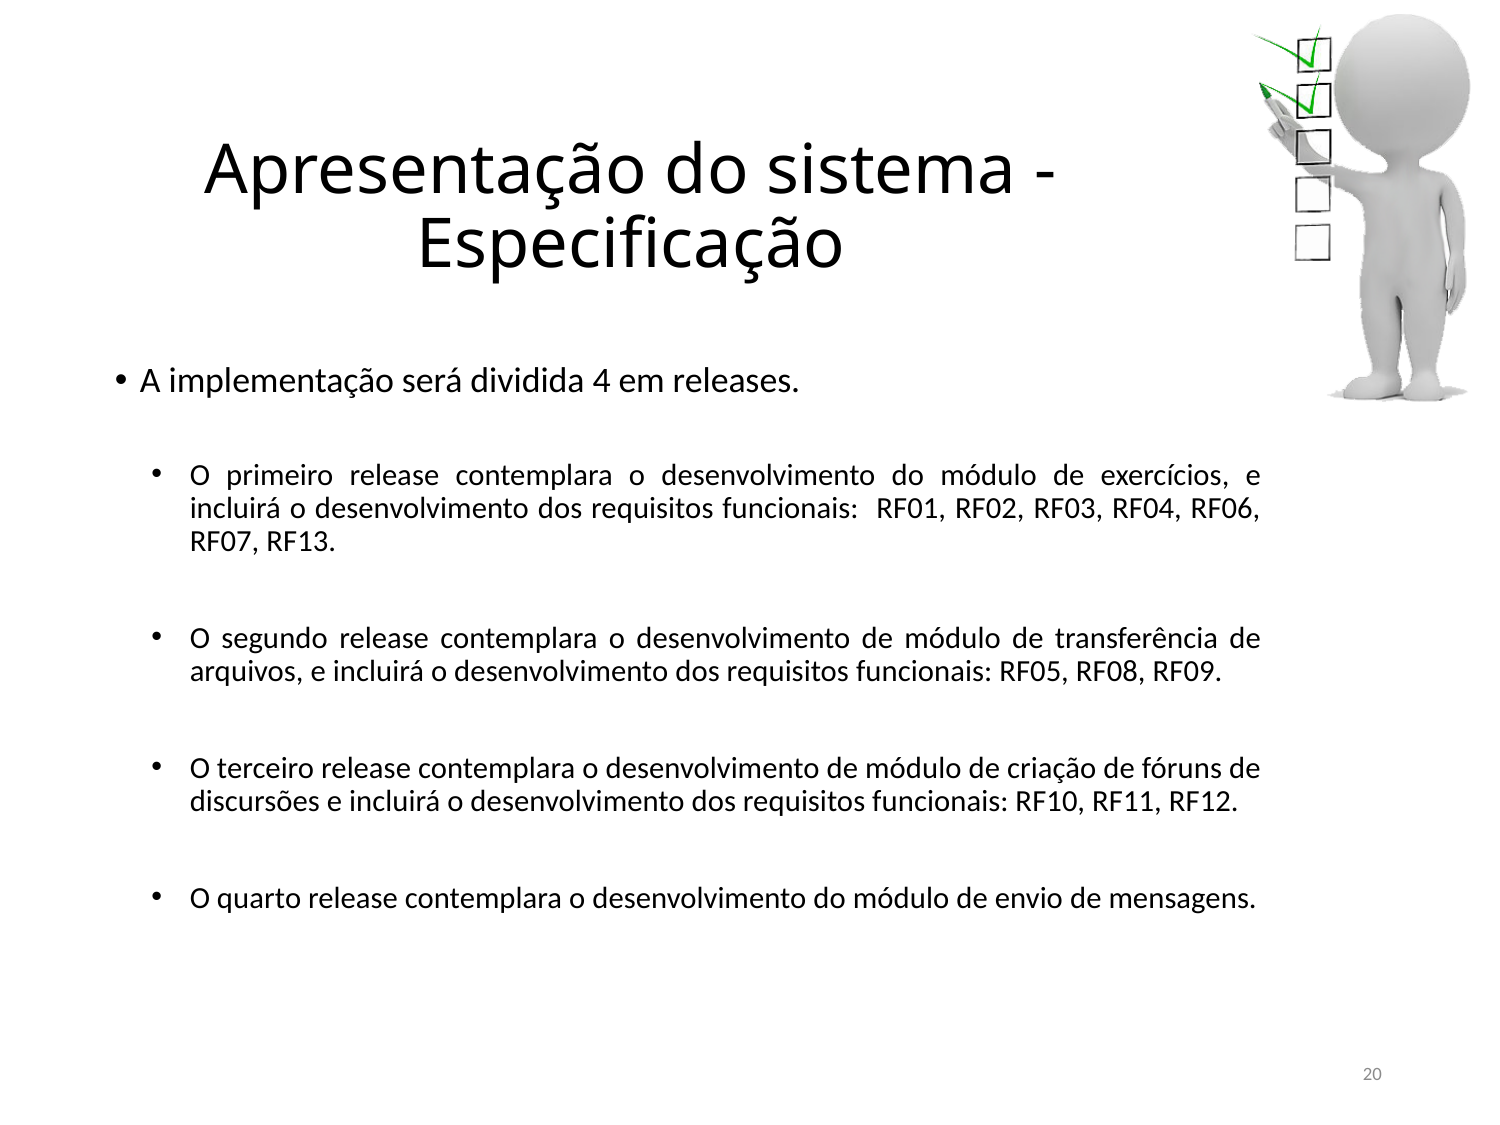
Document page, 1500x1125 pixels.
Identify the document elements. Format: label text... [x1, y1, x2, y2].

title Apresentação do sistema - Especificação [50, 99, 1211, 317]
slide_number 20 [1059, 1042, 1397, 1103]
picture [1251, 13, 1482, 414]
list A implementação será dividida 4 em releases. O primeiro release contemplara o desenvolvimento do módulo de exercícios, e incluirá o desenvolvimento dos requisitos funcionais: RF01, RF02, RF03, RF04, RF06, RF07, RF13. O segundo release contemplara o desenvolvimento de módulo de transferência de arquivos, e incluirá o desenvolvimento dos requisitos funcionais: RF05, RF08, RF09. O terceiro release contemplara o desenvolvimento de módulo de criação de fóruns de discursões e incluirá o desenvolvimento dos requisitos funcionais: RF10, RF11, RF12. O quarto release contemplara o desenvolvimento do módulo de envio de mensagens. [99, 354, 1277, 992]
